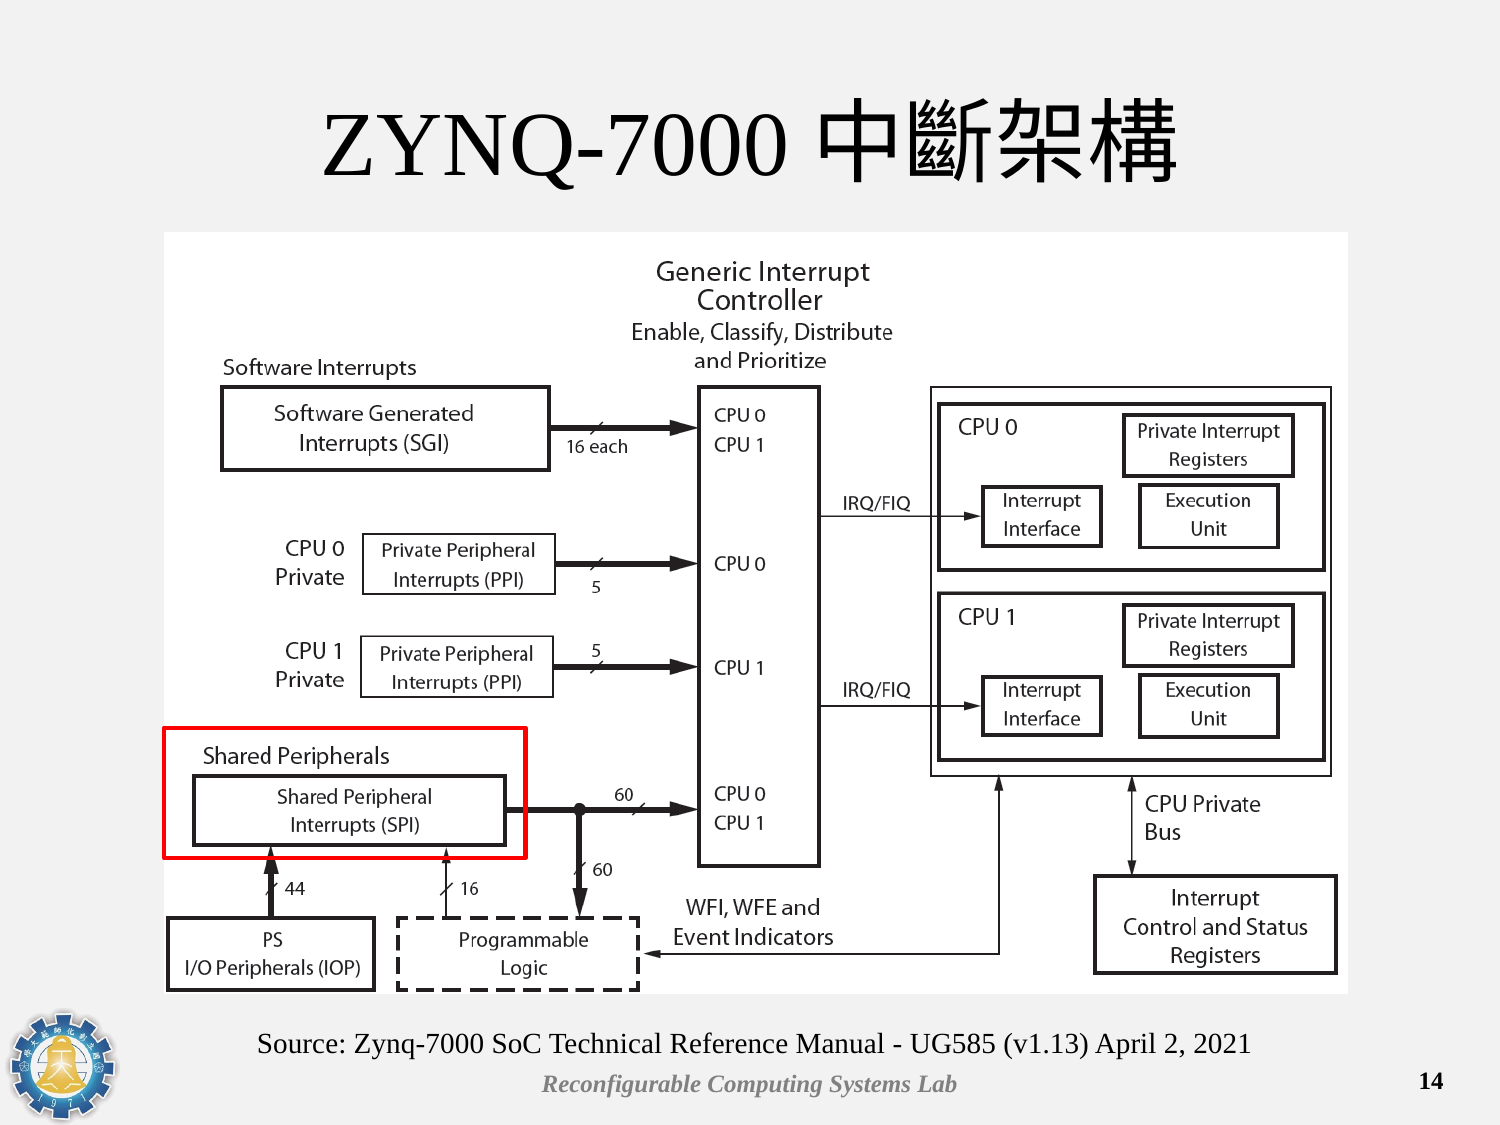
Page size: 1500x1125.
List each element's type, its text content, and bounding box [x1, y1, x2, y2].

picture [163, 232, 1349, 994]
slide_number 14 [1128, 1057, 1459, 1103]
text_box Source: Zynq-7000 SoC Technical Reference Manual - UG585 (v1.13) April 2, 2021 [242, 1017, 1270, 1068]
title ZYNQ-7000中斷架構 [75, 45, 1425, 233]
